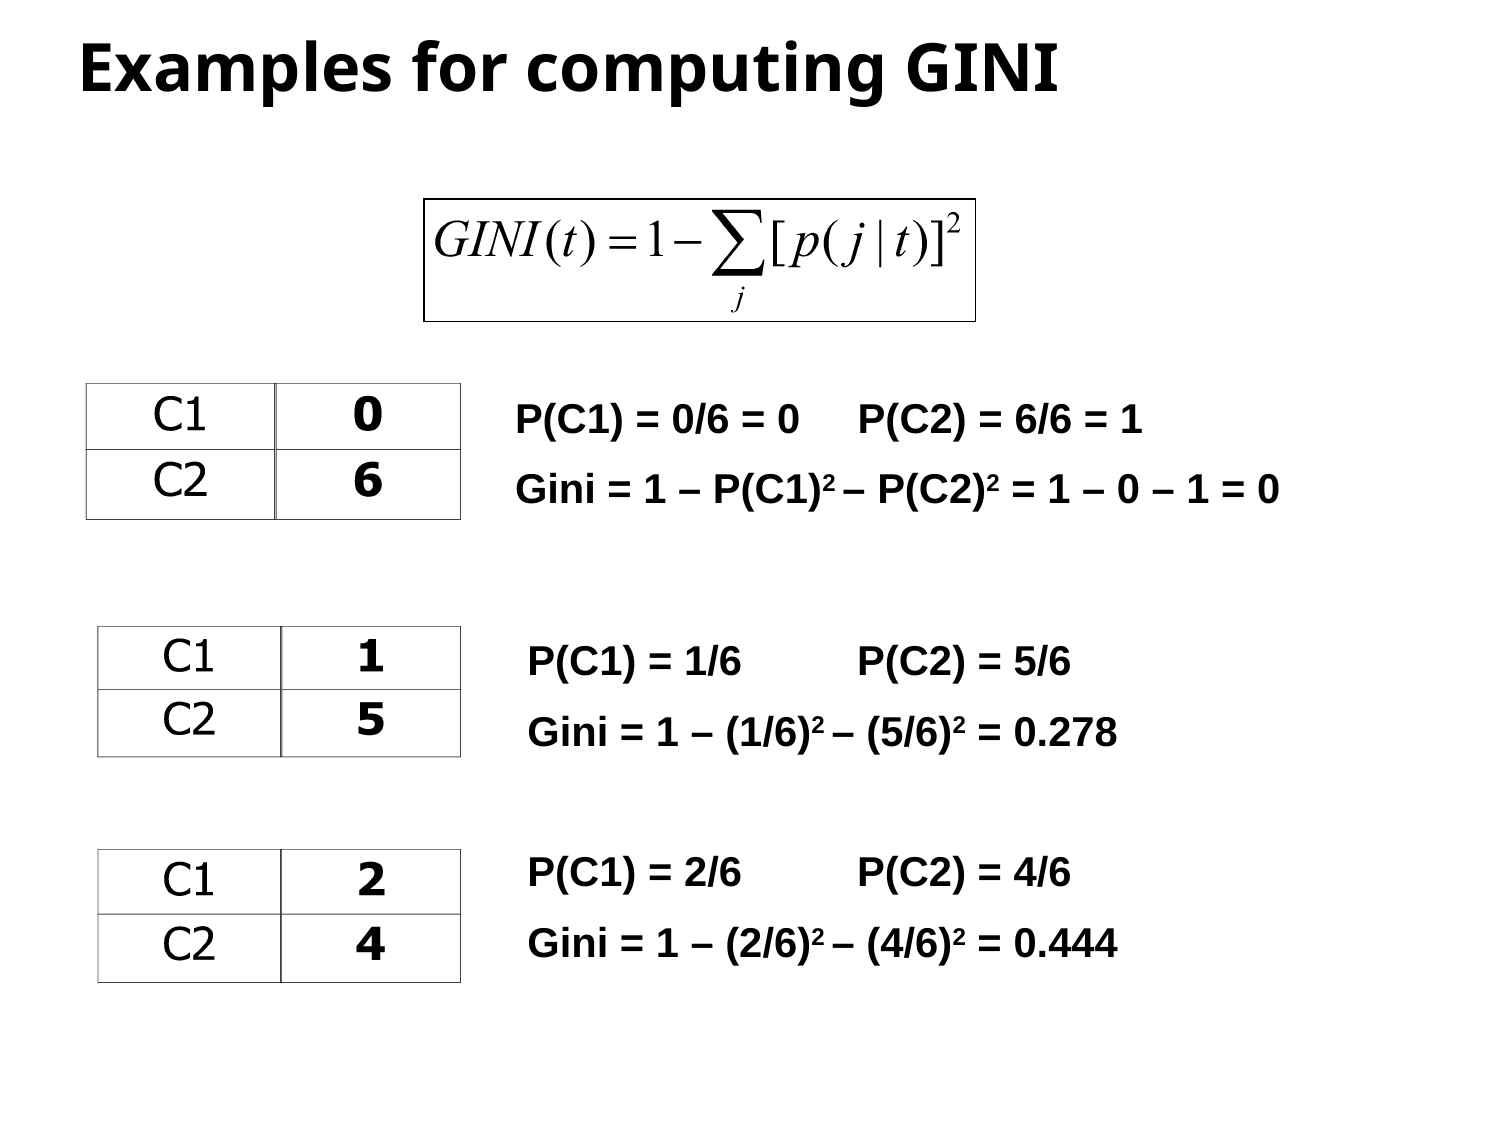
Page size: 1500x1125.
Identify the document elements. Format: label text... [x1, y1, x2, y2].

text_box P(C1) = 2/6 P(C2) = 4/6 Gini = 1 – (2/6)2 – (4/6)2 = 0.444 [512, 837, 1363, 974]
picture [74, 383, 463, 538]
picture [87, 625, 463, 776]
picture [424, 199, 976, 321]
picture [87, 849, 463, 1005]
text_box P(C1) = 0/6 = 0 P(C2) = 6/6 = 1 Gini = 1 – P(C1)2 – P(C2)2 = 1 – 0 – 1 = 0 [500, 383, 1350, 520]
text_box P(C1) = 1/6 P(C2) = 5/6 Gini = 1 – (1/6)2 – (5/6)2 = 0.278 [512, 626, 1363, 763]
title Examples for computing GINI [62, 24, 1421, 113]
